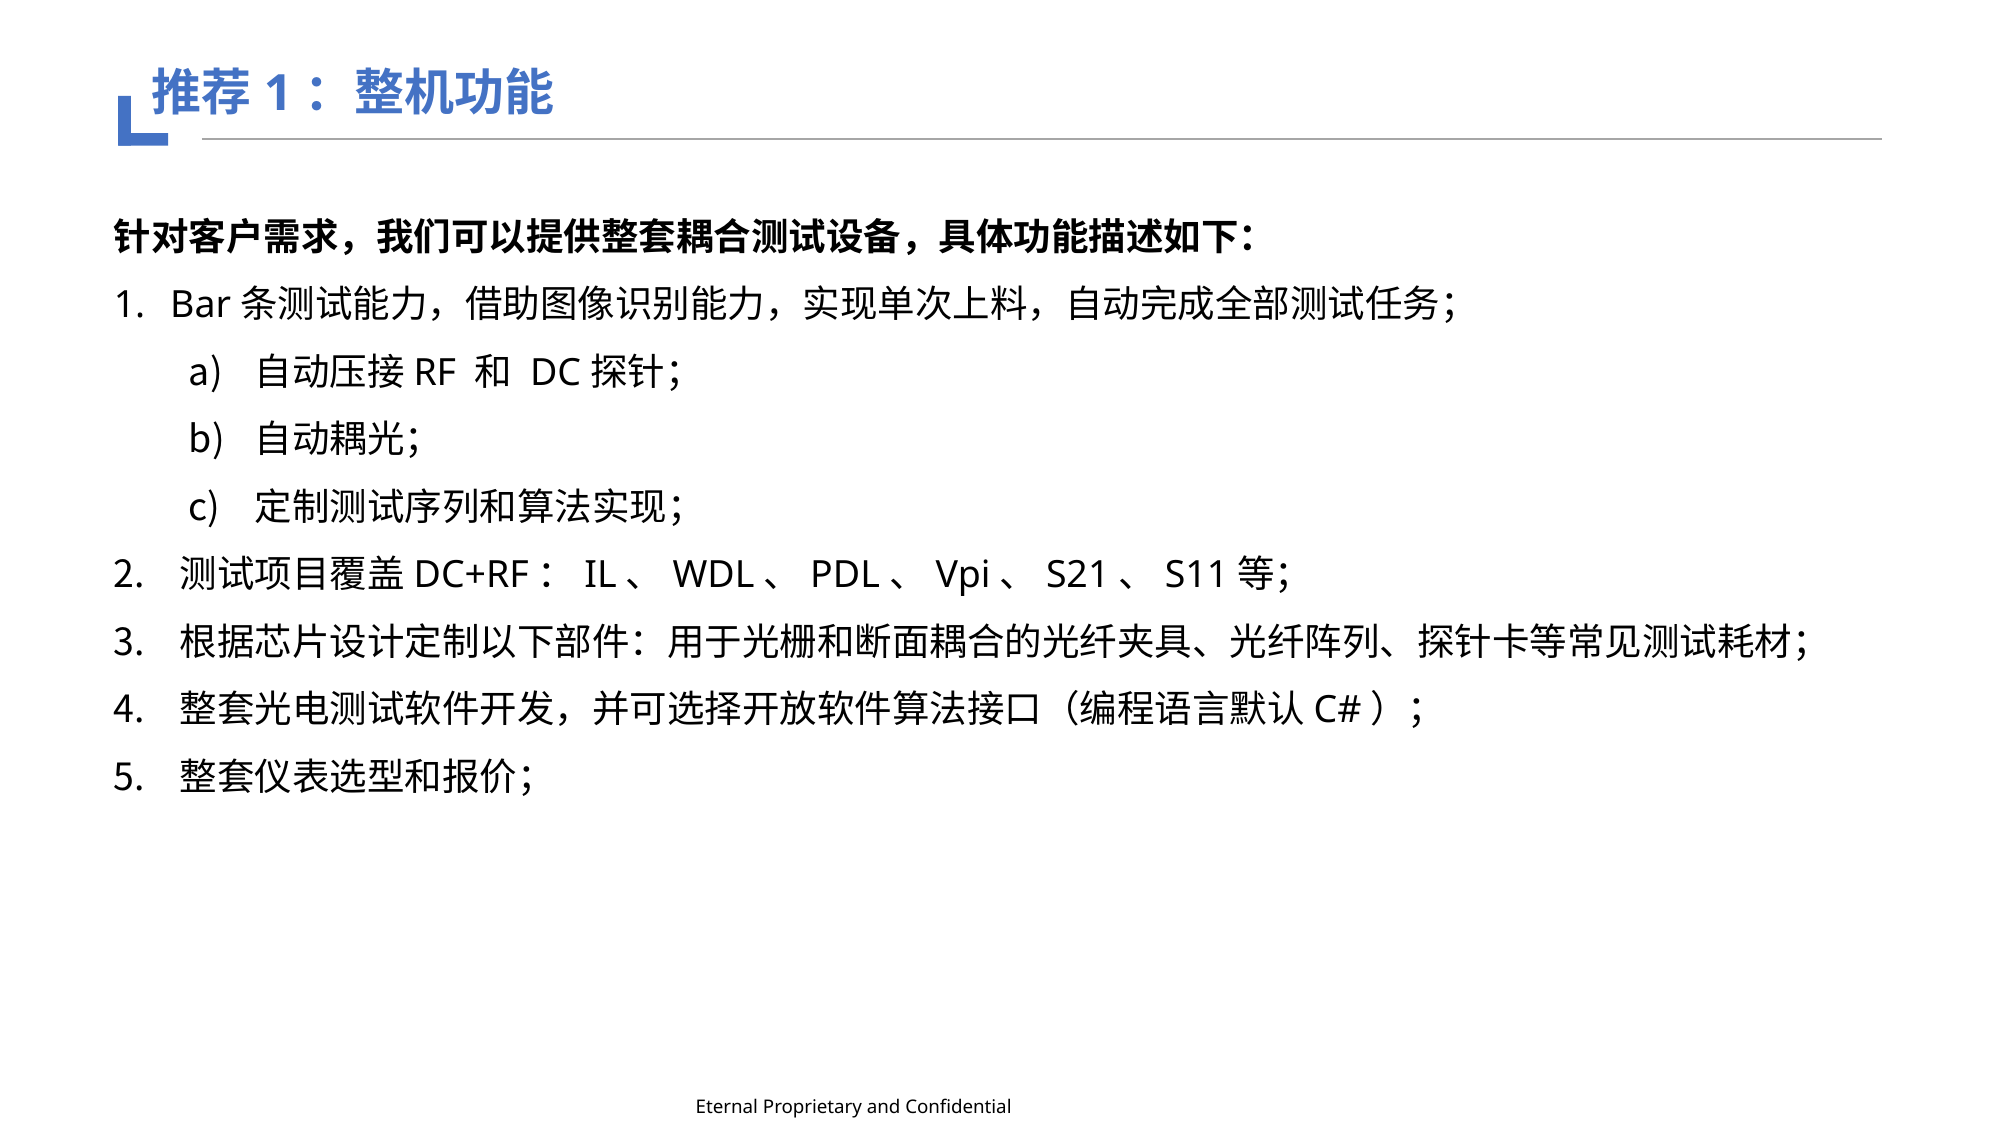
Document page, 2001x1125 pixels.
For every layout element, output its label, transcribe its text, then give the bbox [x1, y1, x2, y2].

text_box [118, 52, 1882, 146]
text_box Eternal Proprietary and Confidential [664, 1076, 1043, 1125]
text_box 针对客户需求，我们可以提供整套耦合测试设备，具体功能描述如下： Bar条测试能力，借助图像识别能力，实现单次上料，自动完成全部测试任务； 自动压接RF 和 DC探针； 自动耦光； 定制测试序列和算法实现； 测试项目覆盖DC+RF：IL、WDL、PDL、Vpi、S21、S11等； 根据芯片设计定制以下部件：用于光栅和断面耦合的光纤夹具、光纤阵列、探针卡等常见测试耗材； 整套光电测试软件开发，并可选择开放软件算法接口（编程语言默认C#）； 整套仪表选型和报价； [99, 182, 1882, 806]
